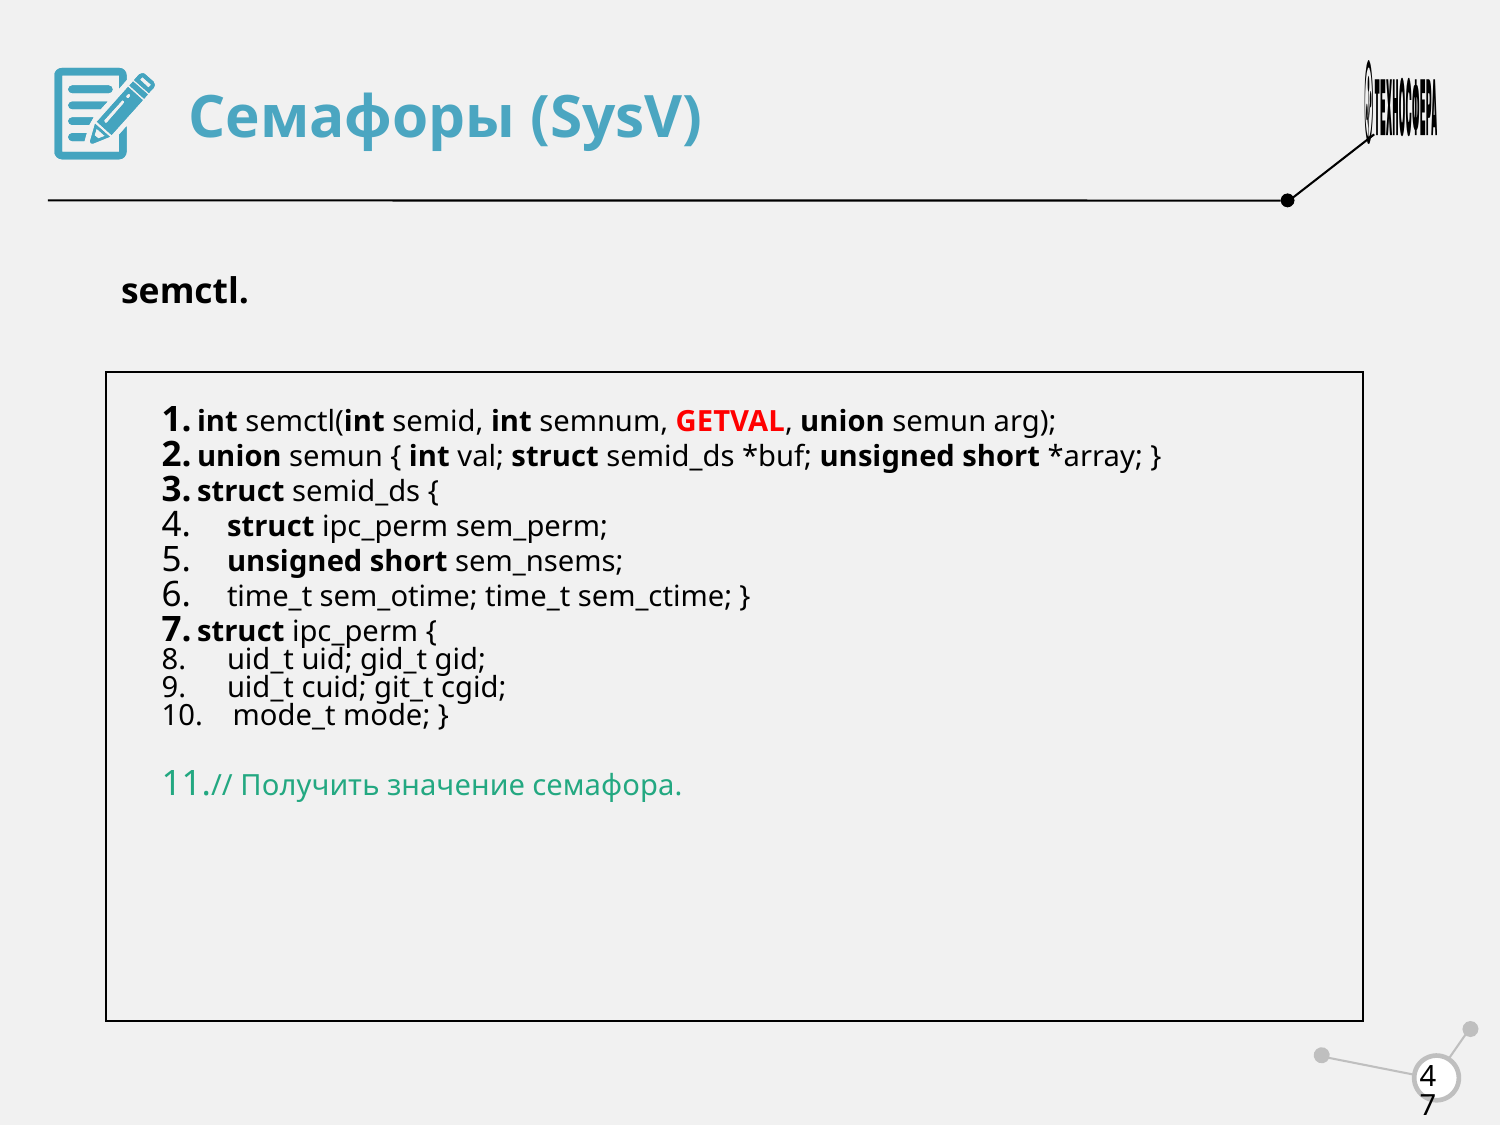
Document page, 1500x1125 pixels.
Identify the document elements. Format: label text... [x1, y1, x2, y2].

text_box int semctl(int semid, int semnum, GETVAL, union semun arg); union semun { int val; struct semid_ds *buf; unsigned short *array; } struct semid_ds { struct ipc_perm sem_perm; unsigned short sem_nsems; time_t sem_otime; time_t sem_ctime; } struct ipc_perm { uid_t uid; gid_t gid; uid_t cuid; git_t cgid; mode_t mode; } // Получить значение семафора. [146, 395, 1338, 1000]
picture [1363, 23, 1442, 185]
text_box Семафоры (SysV) [173, 42, 1281, 185]
text_box semctl. [106, 241, 1363, 342]
text_box <number> [1404, 1047, 1468, 1108]
